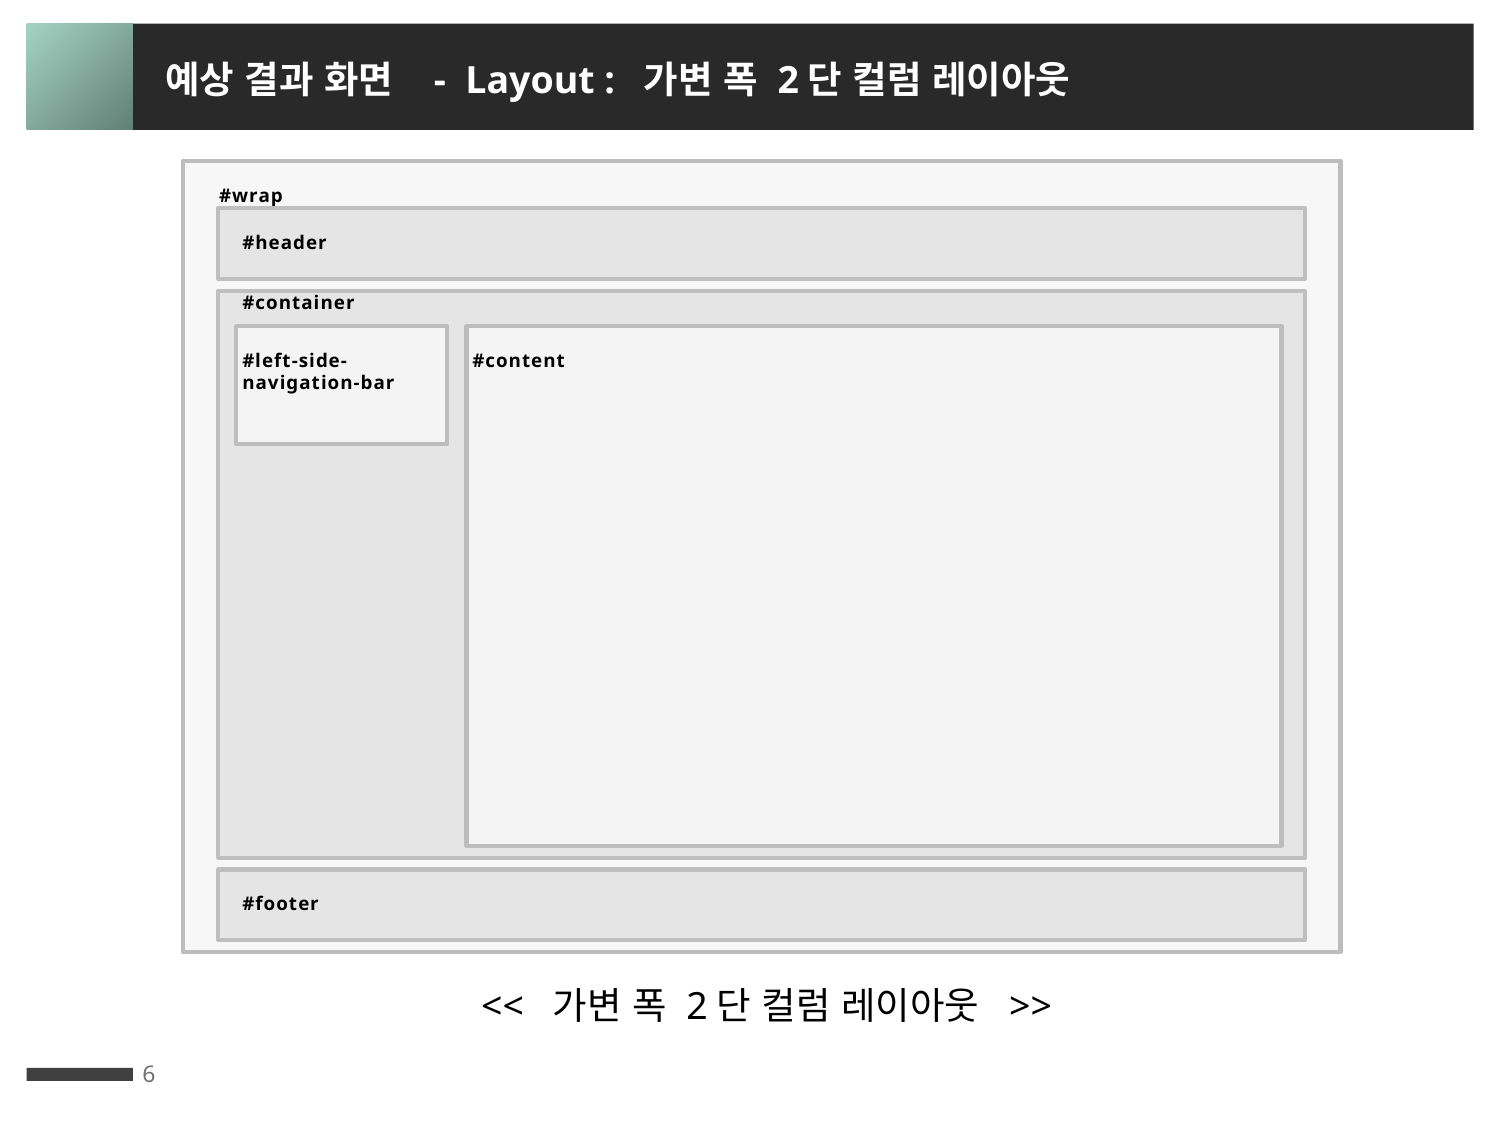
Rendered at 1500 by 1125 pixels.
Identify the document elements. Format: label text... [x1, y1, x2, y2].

text_box #left-side- navigation-bar [234, 324, 449, 446]
text_box #header [216, 206, 1307, 281]
text_box 예상 결과 화면 - Layout : 가변 폭 2단 컬럼 레이아웃 [150, 48, 1117, 109]
text_box #footer [216, 867, 1307, 942]
slide_number 6 [127, 1044, 216, 1105]
text_box #wrap [181, 159, 1343, 954]
text_box #content [464, 324, 1284, 848]
text_box << 가변 폭 2단 컬럼 레이아웃 >> [466, 974, 1176, 1035]
text_box #container [216, 289, 1307, 860]
